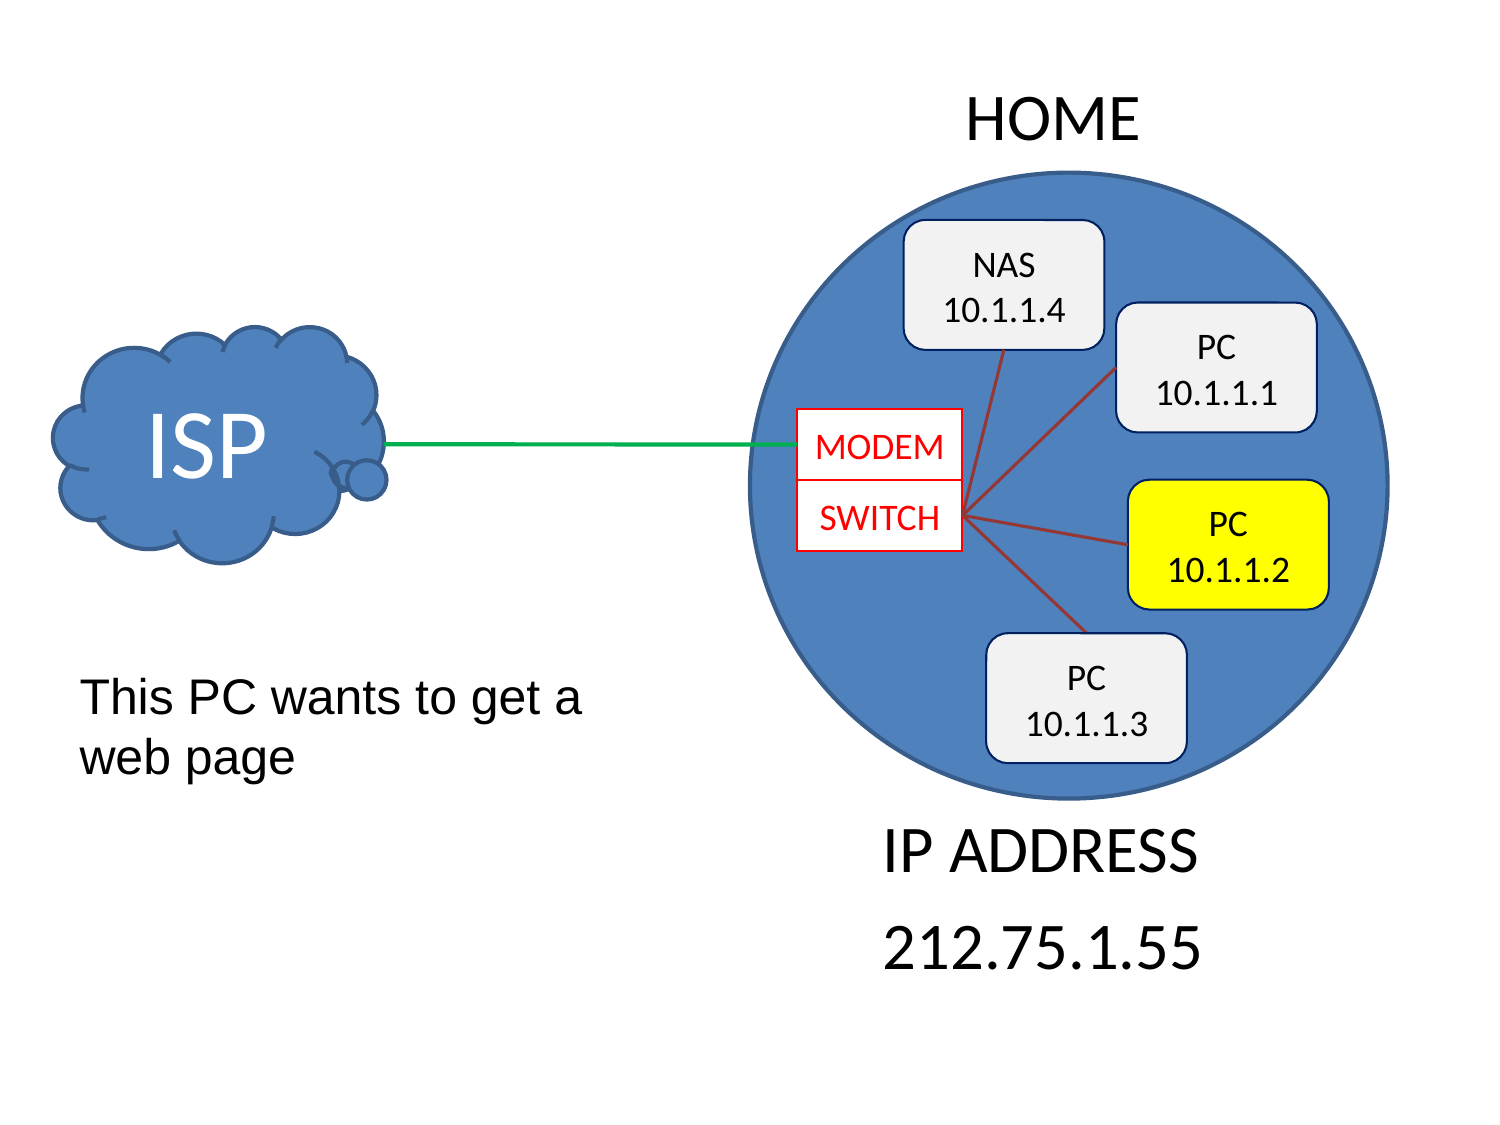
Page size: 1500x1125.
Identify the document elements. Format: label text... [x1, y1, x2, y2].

text_box IP ADDRESS 212.75.1.55 [868, 798, 1284, 958]
text_box MODEM [797, 408, 963, 479]
text_box PC 10.1.1.2 [1127, 479, 1329, 610]
text_box PC 10.1.1.1 [1116, 302, 1317, 433]
text_box SWITCH [797, 479, 963, 551]
text_box HOME [950, 66, 1187, 161]
text_box ISP [52, 327, 387, 564]
text_box [749, 172, 1388, 799]
text_box This PC wants to get a web page [64, 656, 680, 793]
text_box NAS 10.1.1.4 [903, 219, 1105, 350]
text_box PC 10.1.1.3 [986, 633, 1187, 764]
